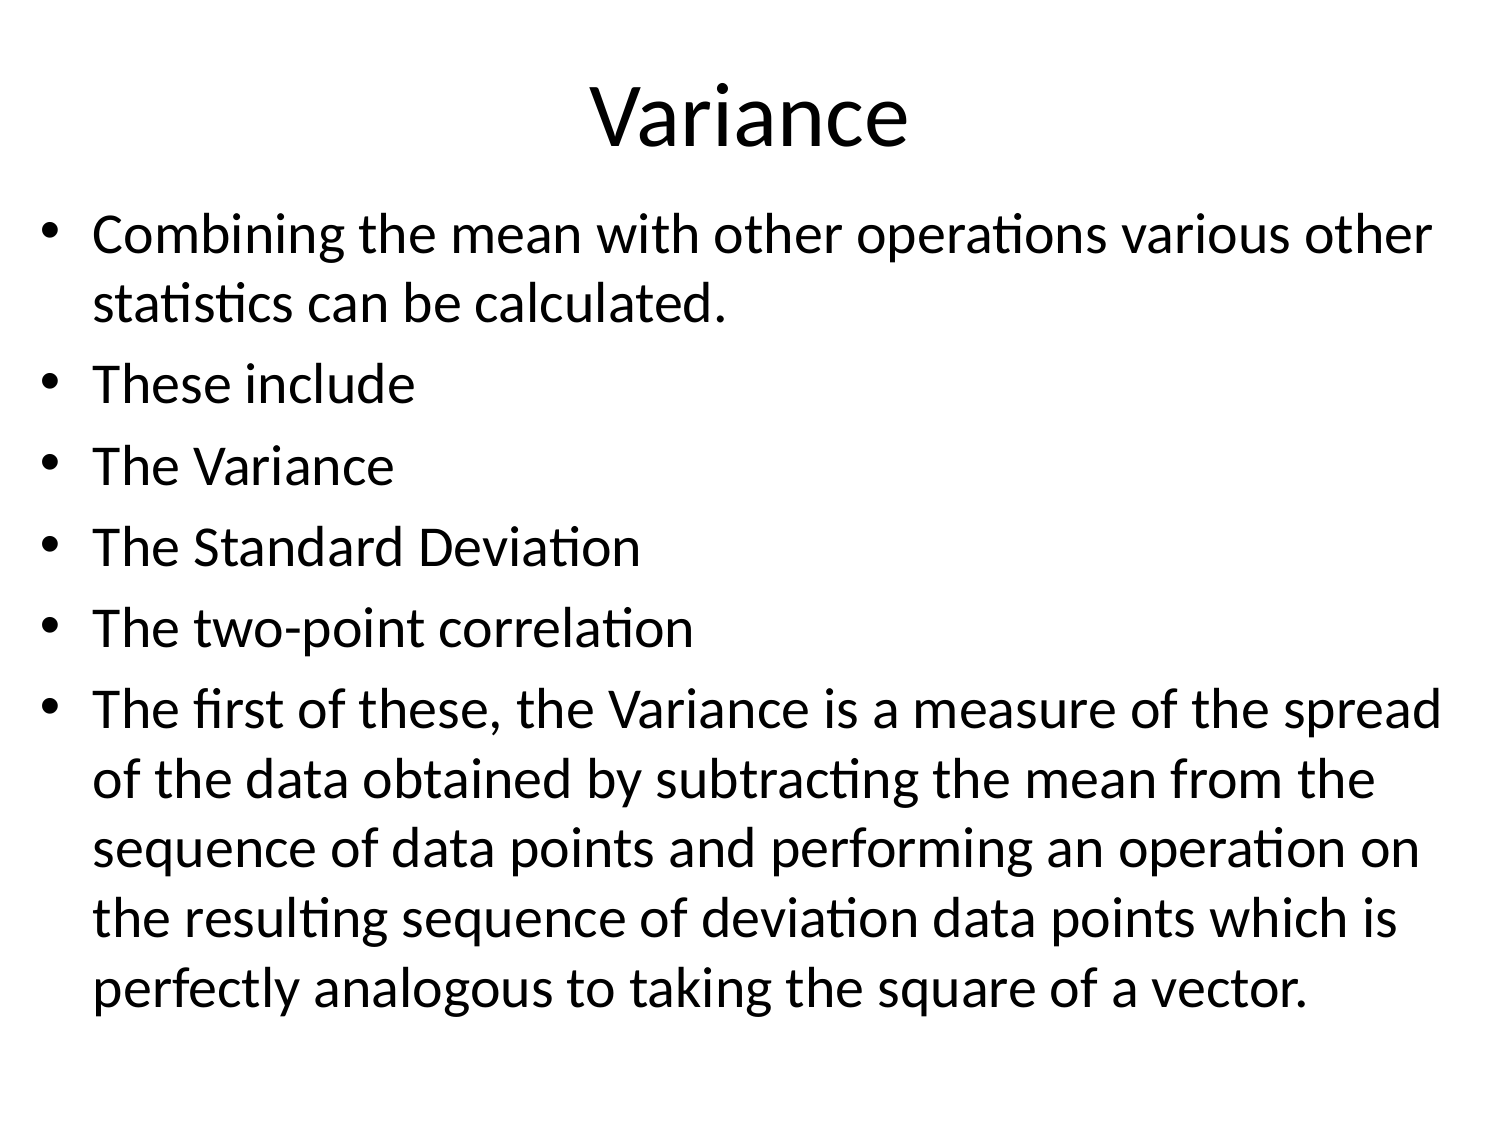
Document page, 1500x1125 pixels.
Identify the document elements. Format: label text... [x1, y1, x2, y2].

title Variance [75, 45, 1425, 175]
list Combining the mean with other operations various other statistics can be calculated. These include The Variance The Standard Deviation The two-point correlation The first of these, the Variance is a measure of the spread of the data obtained by subtracting the mean from the sequence of data points and performing an operation on the resulting sequence of deviation data points which is perfectly analogous to taking the square of a vector. [24, 187, 1463, 1063]
